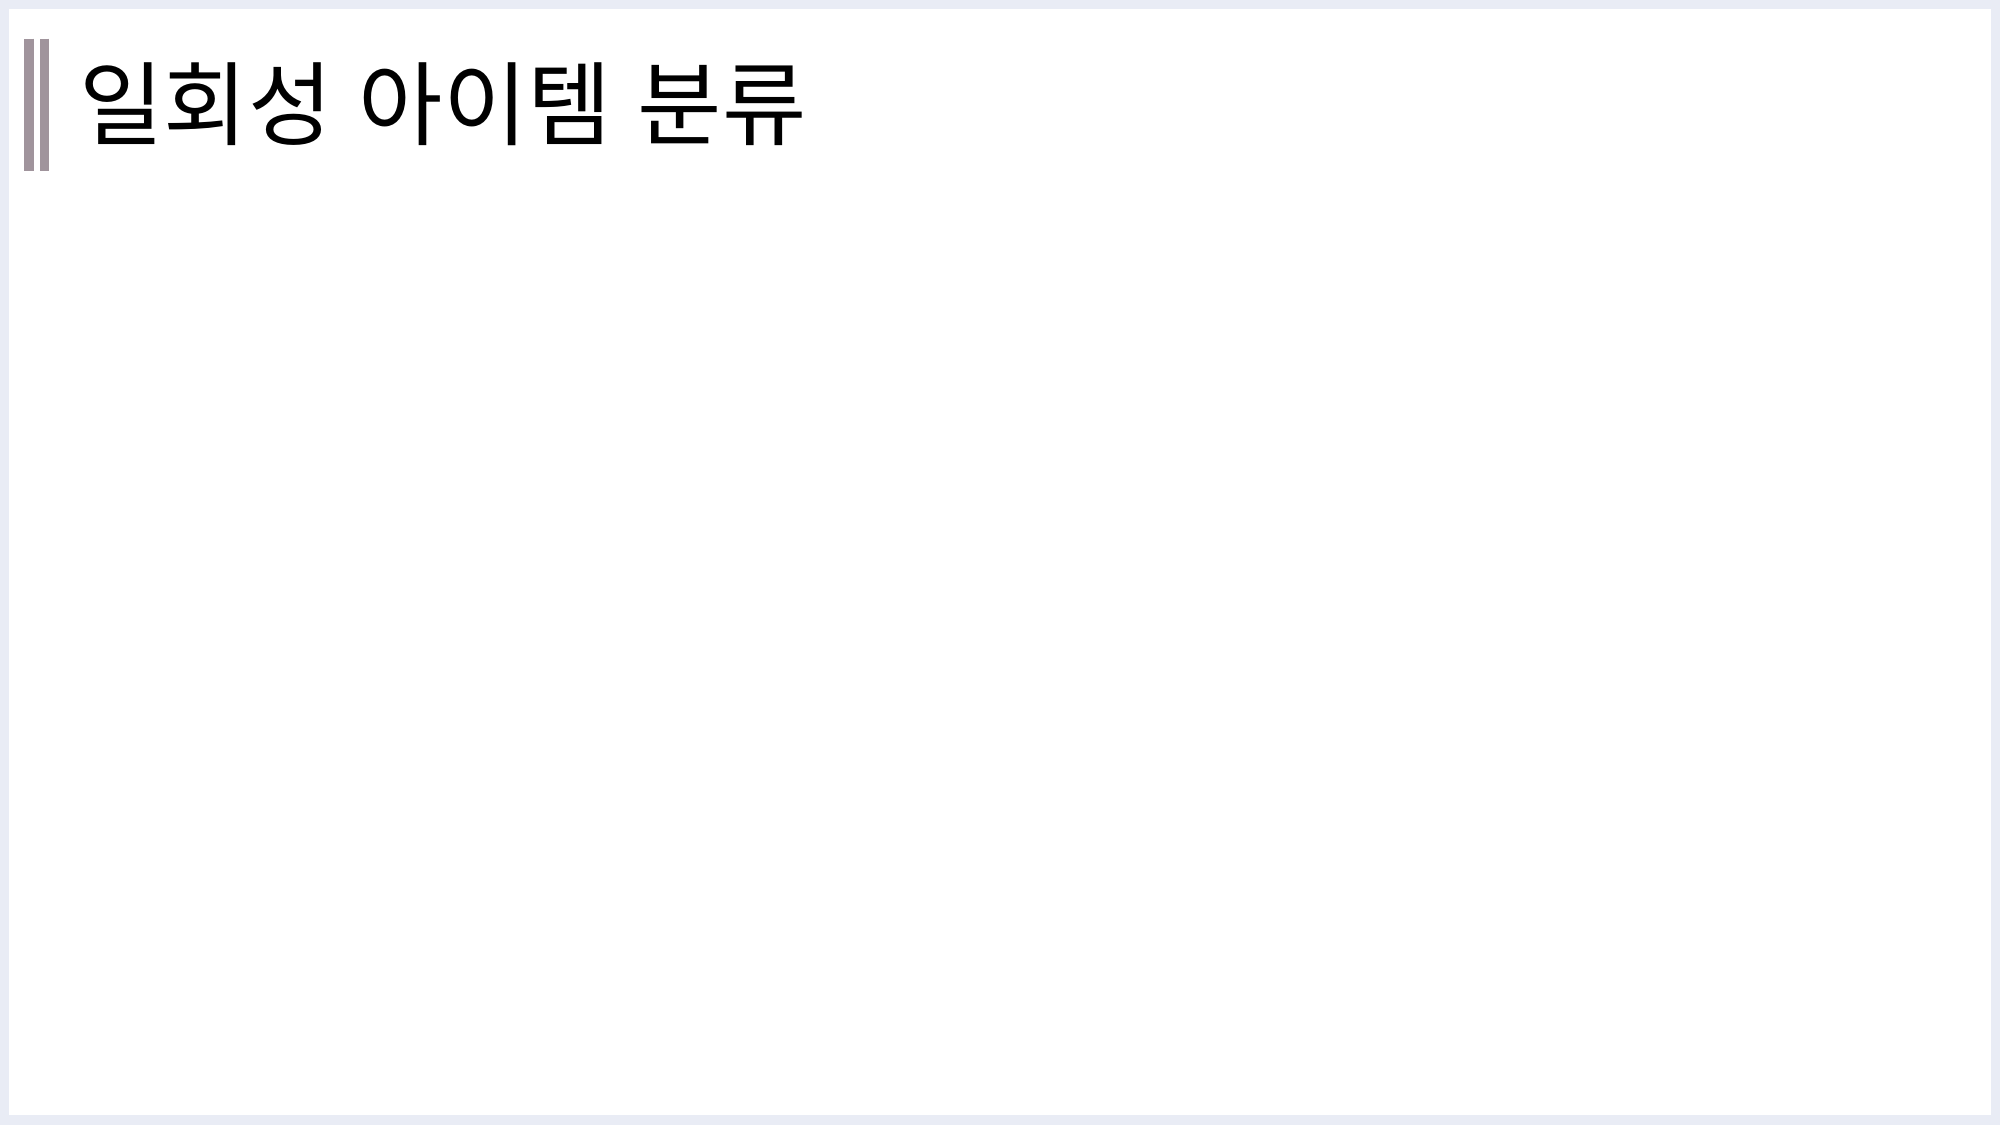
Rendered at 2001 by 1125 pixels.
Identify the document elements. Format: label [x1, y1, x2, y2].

text_box [0, 0, 2000, 1125]
